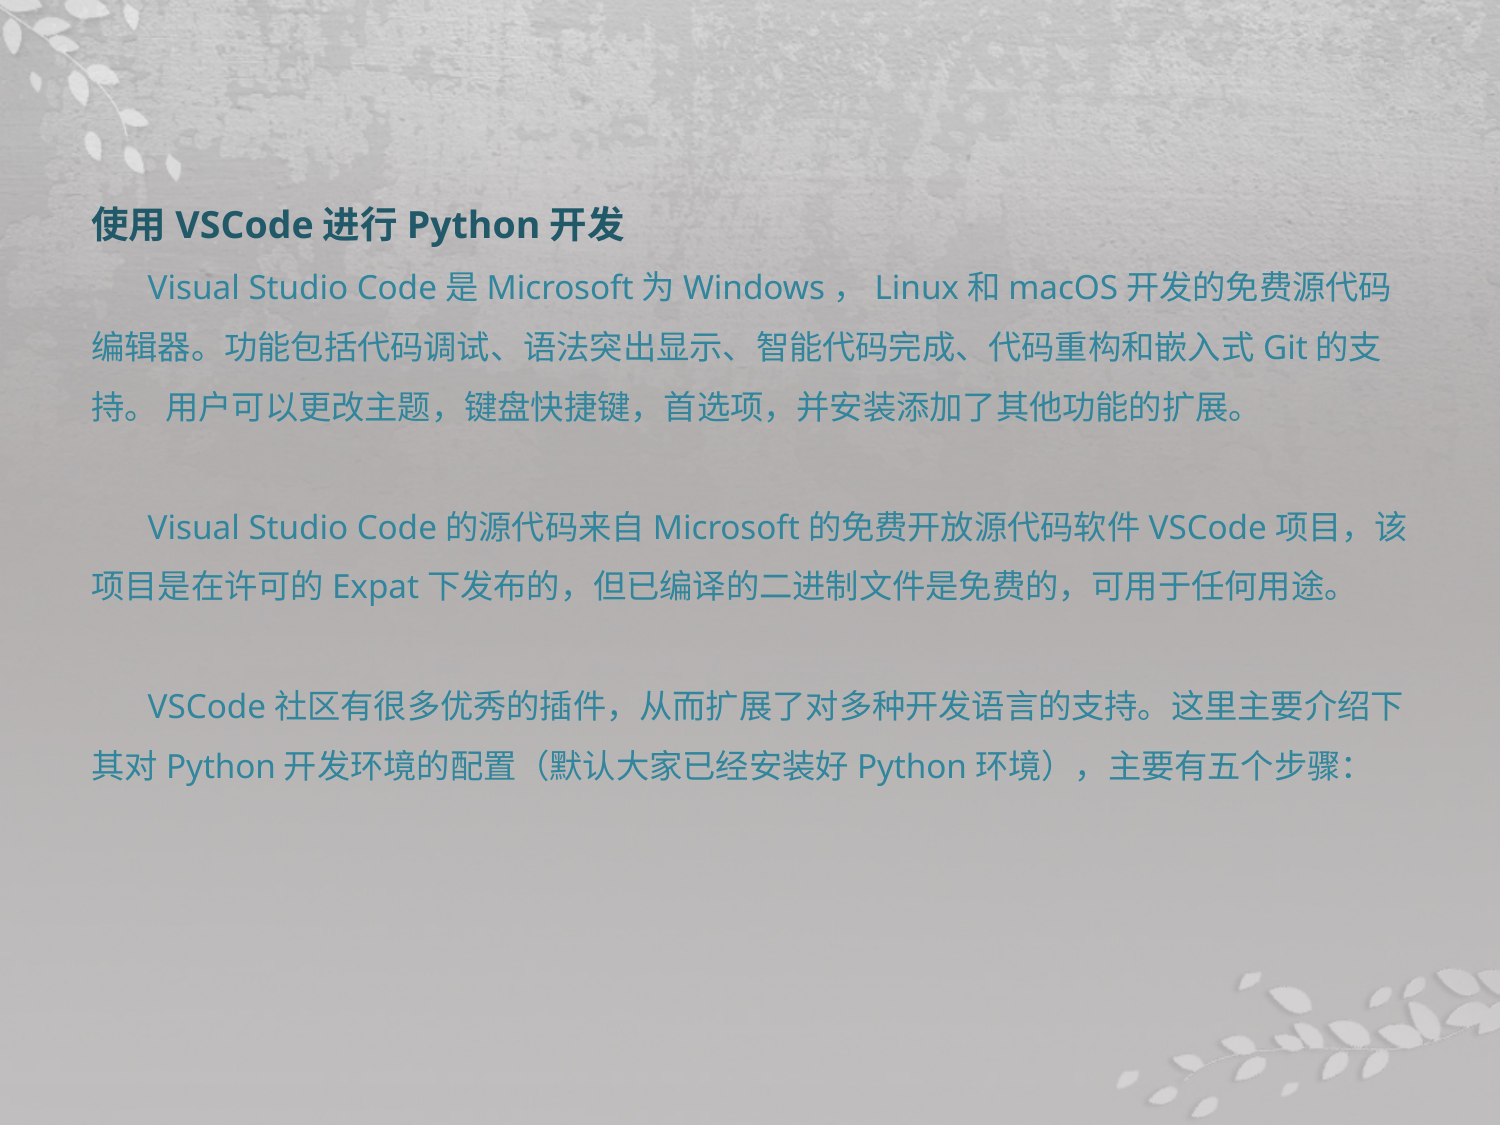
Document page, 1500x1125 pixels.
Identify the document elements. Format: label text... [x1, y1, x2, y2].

text_box 使用VSCode进行Python开发 Visual Studio Code是Microsoft为Windows，Linux和macOS开发的免费源代码编辑器。功能包括代码调试、语法突出显示、智能代码完成、代码重构和嵌入式Git的支持。 用户可以更改主题，键盘快捷键，首选项，并安装添加了其他功能的扩展。 Visual Studio Code的源代码来自Microsoft的免费开放源代码软件VSCode项目，该项目是在许可的Expat下发布的，但已编译的二进制文件是免费的，可用于任何用途。 VSCode社区有很多优秀的插件，从而扩展了对多种开发语言的支持。这里主要介绍下其对Python开发环境的配置（默认大家已经安装好Python环境），主要有五个步骤： [76, 148, 1424, 793]
picture [0, 0, 1500, 1125]
